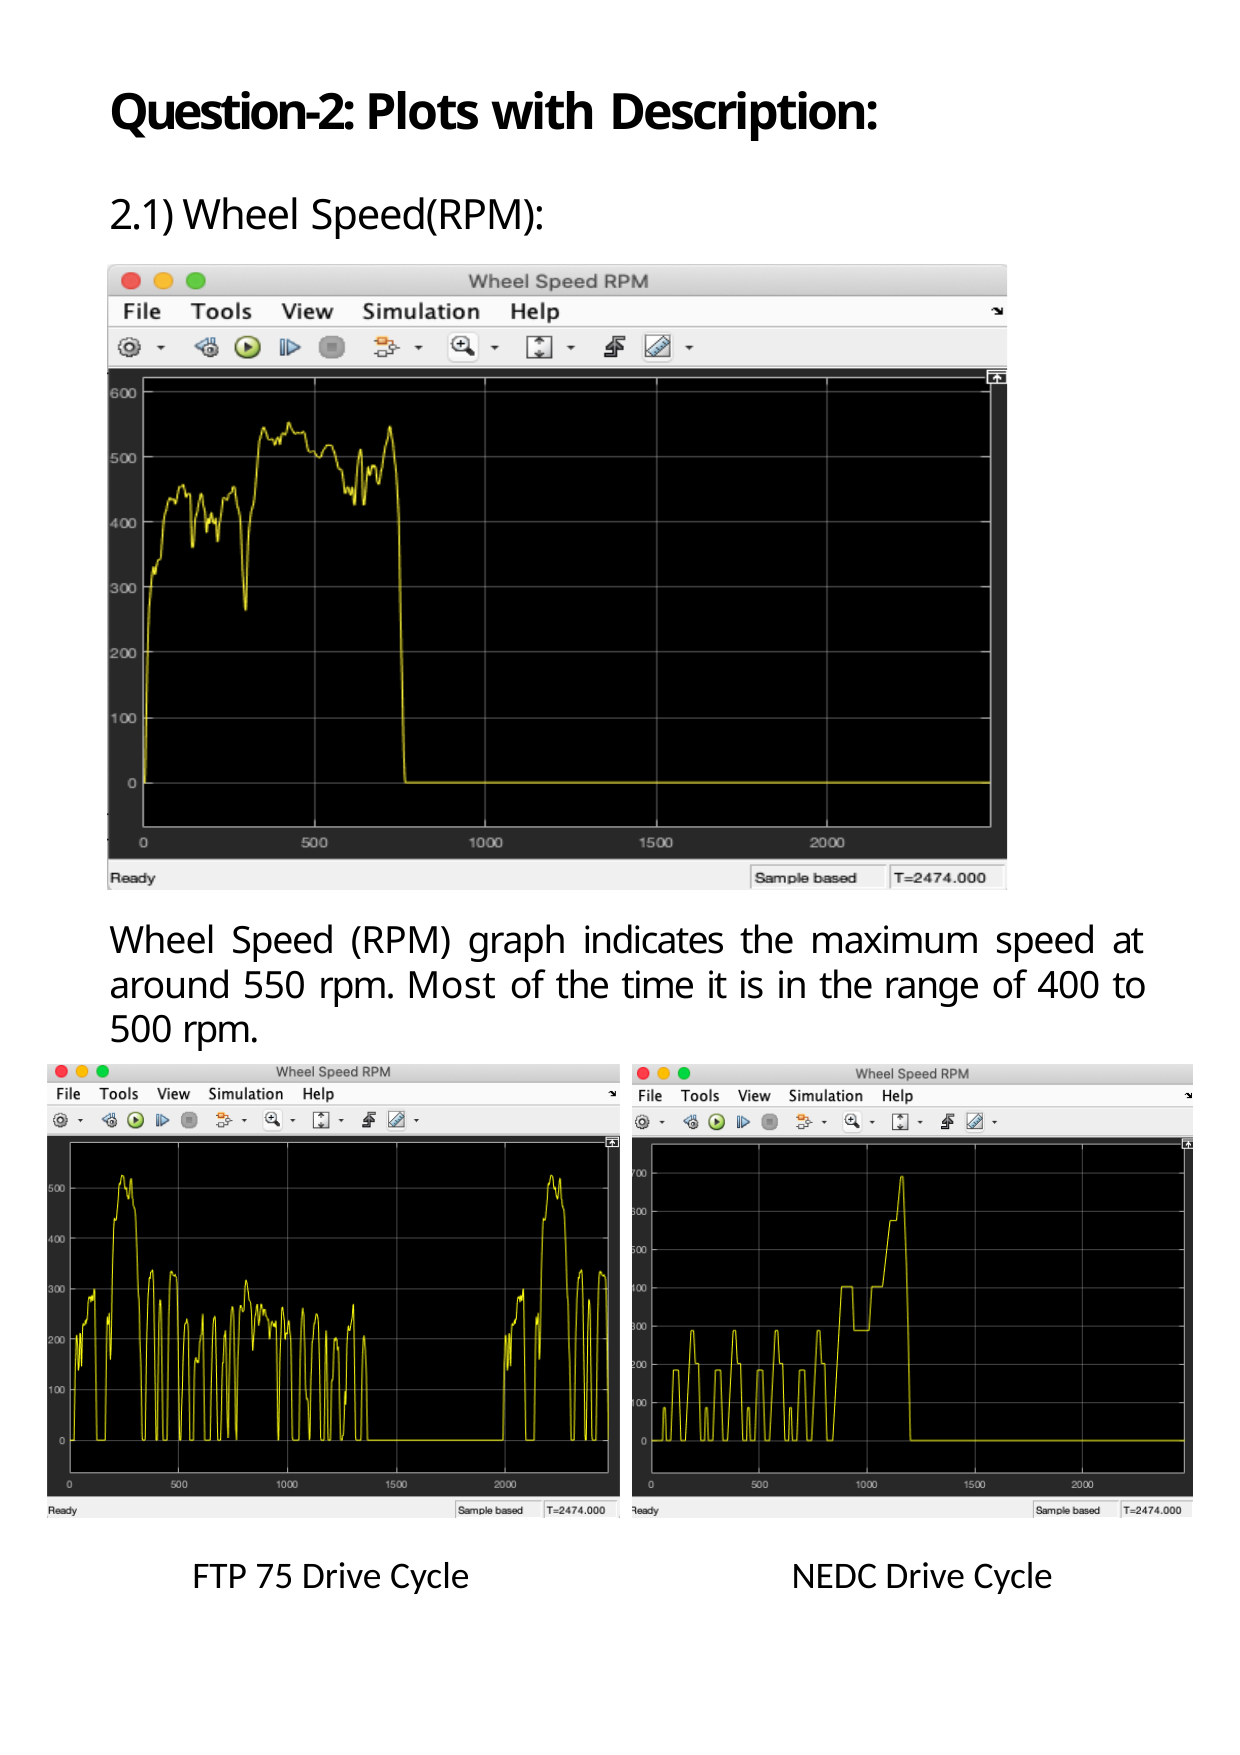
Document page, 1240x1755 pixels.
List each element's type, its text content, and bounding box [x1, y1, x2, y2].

text_box [107, 264, 1008, 890]
text_box Wheel Speed (RPM) graph indicates the maximum speed at around 550 rpm. Most of the time it is in the range of 400 to 500 rpm. [107, 915, 1158, 1052]
text_box Question-2: Plots with Description: 2.1) Wheel Speed(RPM): [107, 77, 933, 238]
picture [47, 1064, 620, 1518]
text_box FTP 75 Drive Cycle NEDC Drive Cycle [177, 1543, 1070, 1604]
picture [631, 1064, 1193, 1518]
